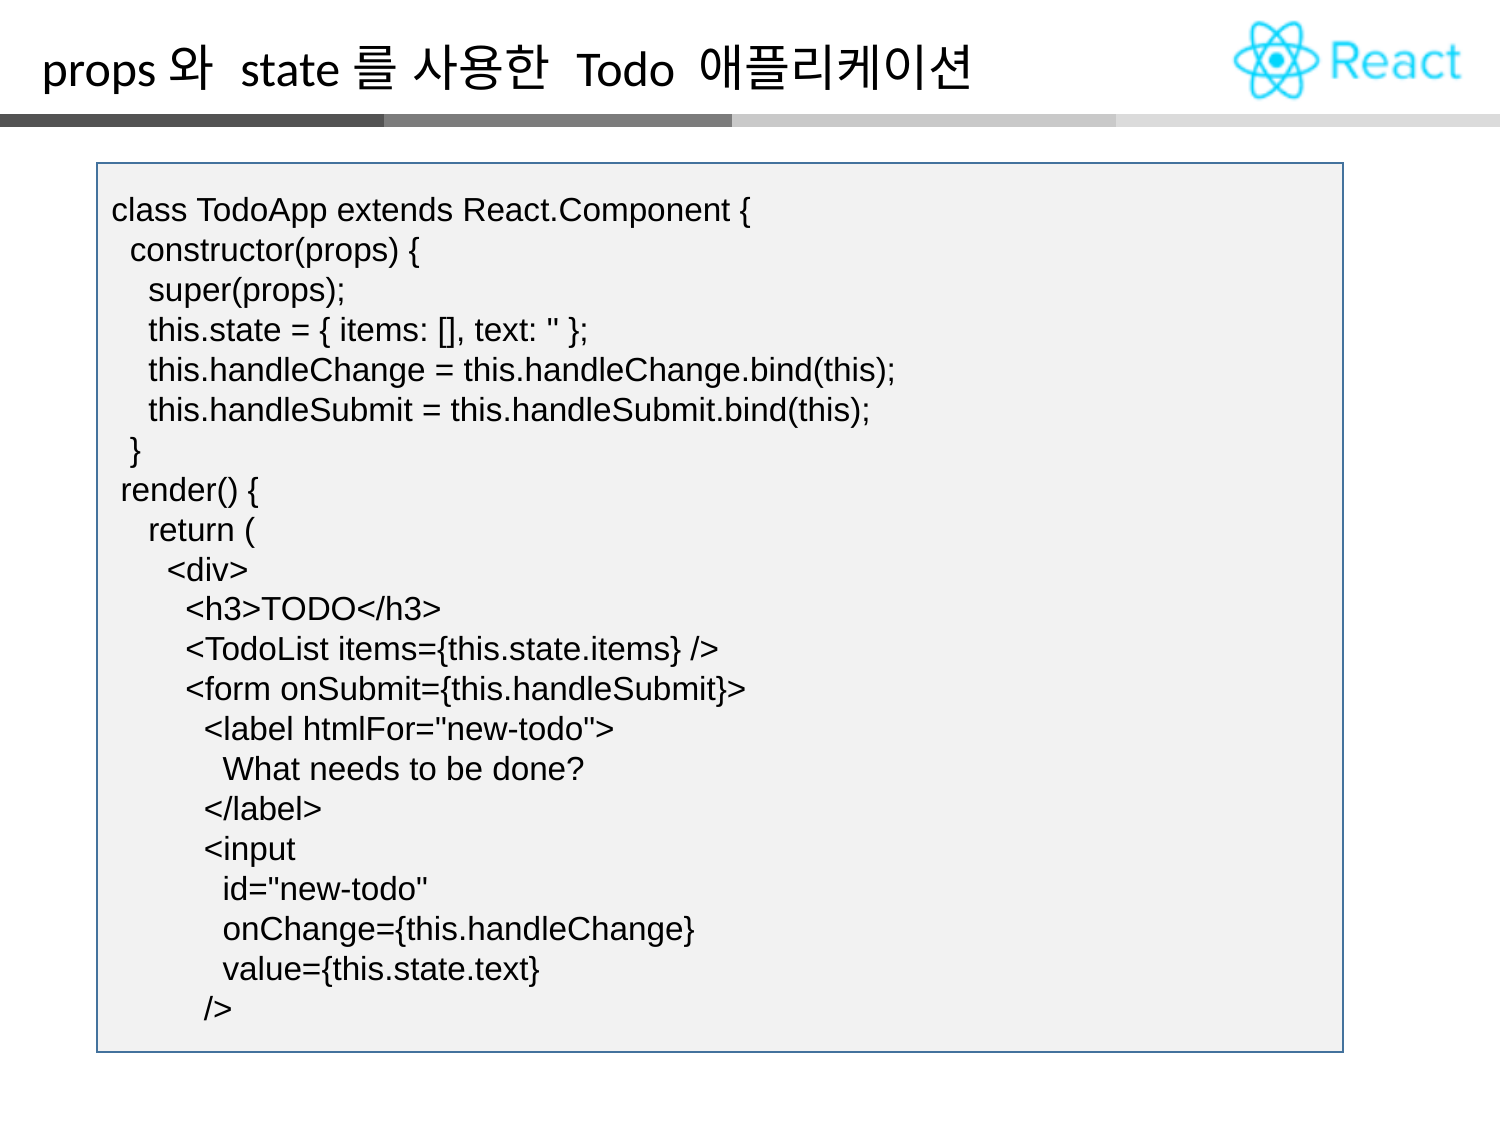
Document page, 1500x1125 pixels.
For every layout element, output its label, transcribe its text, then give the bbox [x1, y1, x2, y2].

text_box class TodoApp extends React.Component { constructor(props) { super(props); this.state = { items: [], text: '' }; this.handleChange = this.handleChange.bind(this); this.handleSubmit = this.handleSubmit.bind(this); } render() { return ( <div> <h3>TODO</h3> <TodoList items={this.state.items} /> <form onSubmit={this.handleSubmit}> <label htmlFor="new-todo"> What needs to be done? </label> <input id="new-todo" onChange={this.handleChange} value={this.state.text} /> [96, 162, 1344, 1053]
picture [1228, 5, 1480, 114]
text_box props와 state를 사용한 Todo 애플리케이션 [26, 28, 1217, 104]
